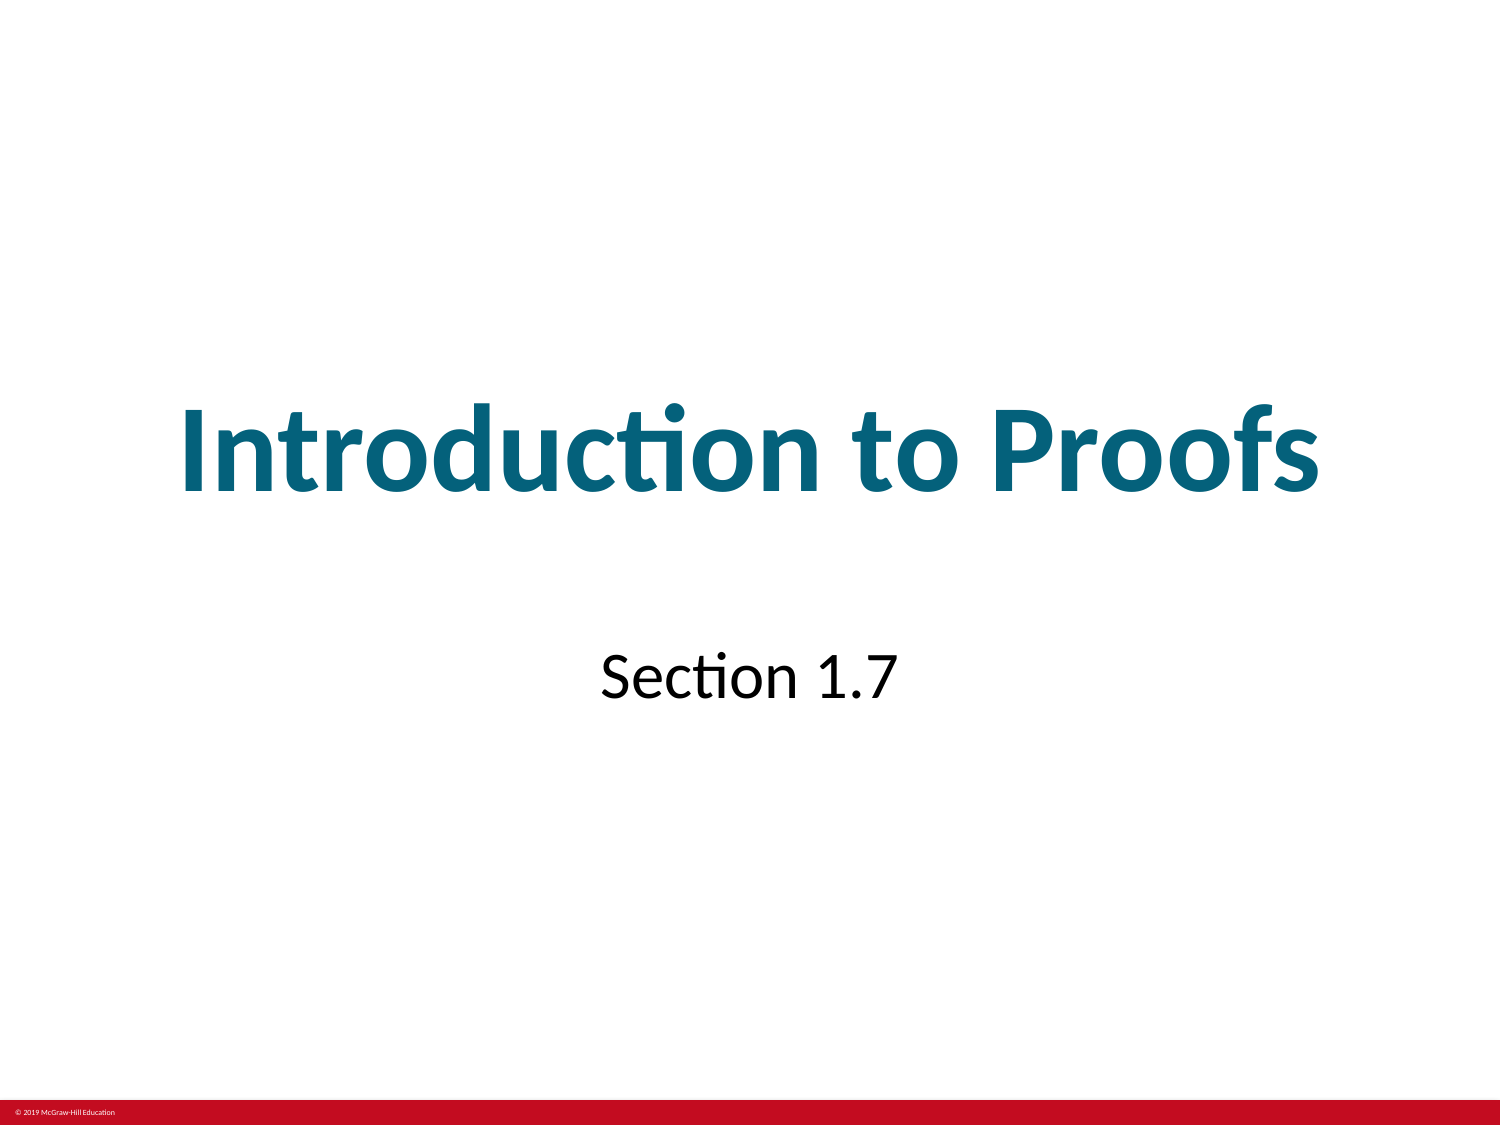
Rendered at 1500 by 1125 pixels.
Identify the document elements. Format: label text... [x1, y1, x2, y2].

title Introduction to Proofs [0, 299, 1500, 583]
list Section 1.7 [525, 624, 975, 730]
